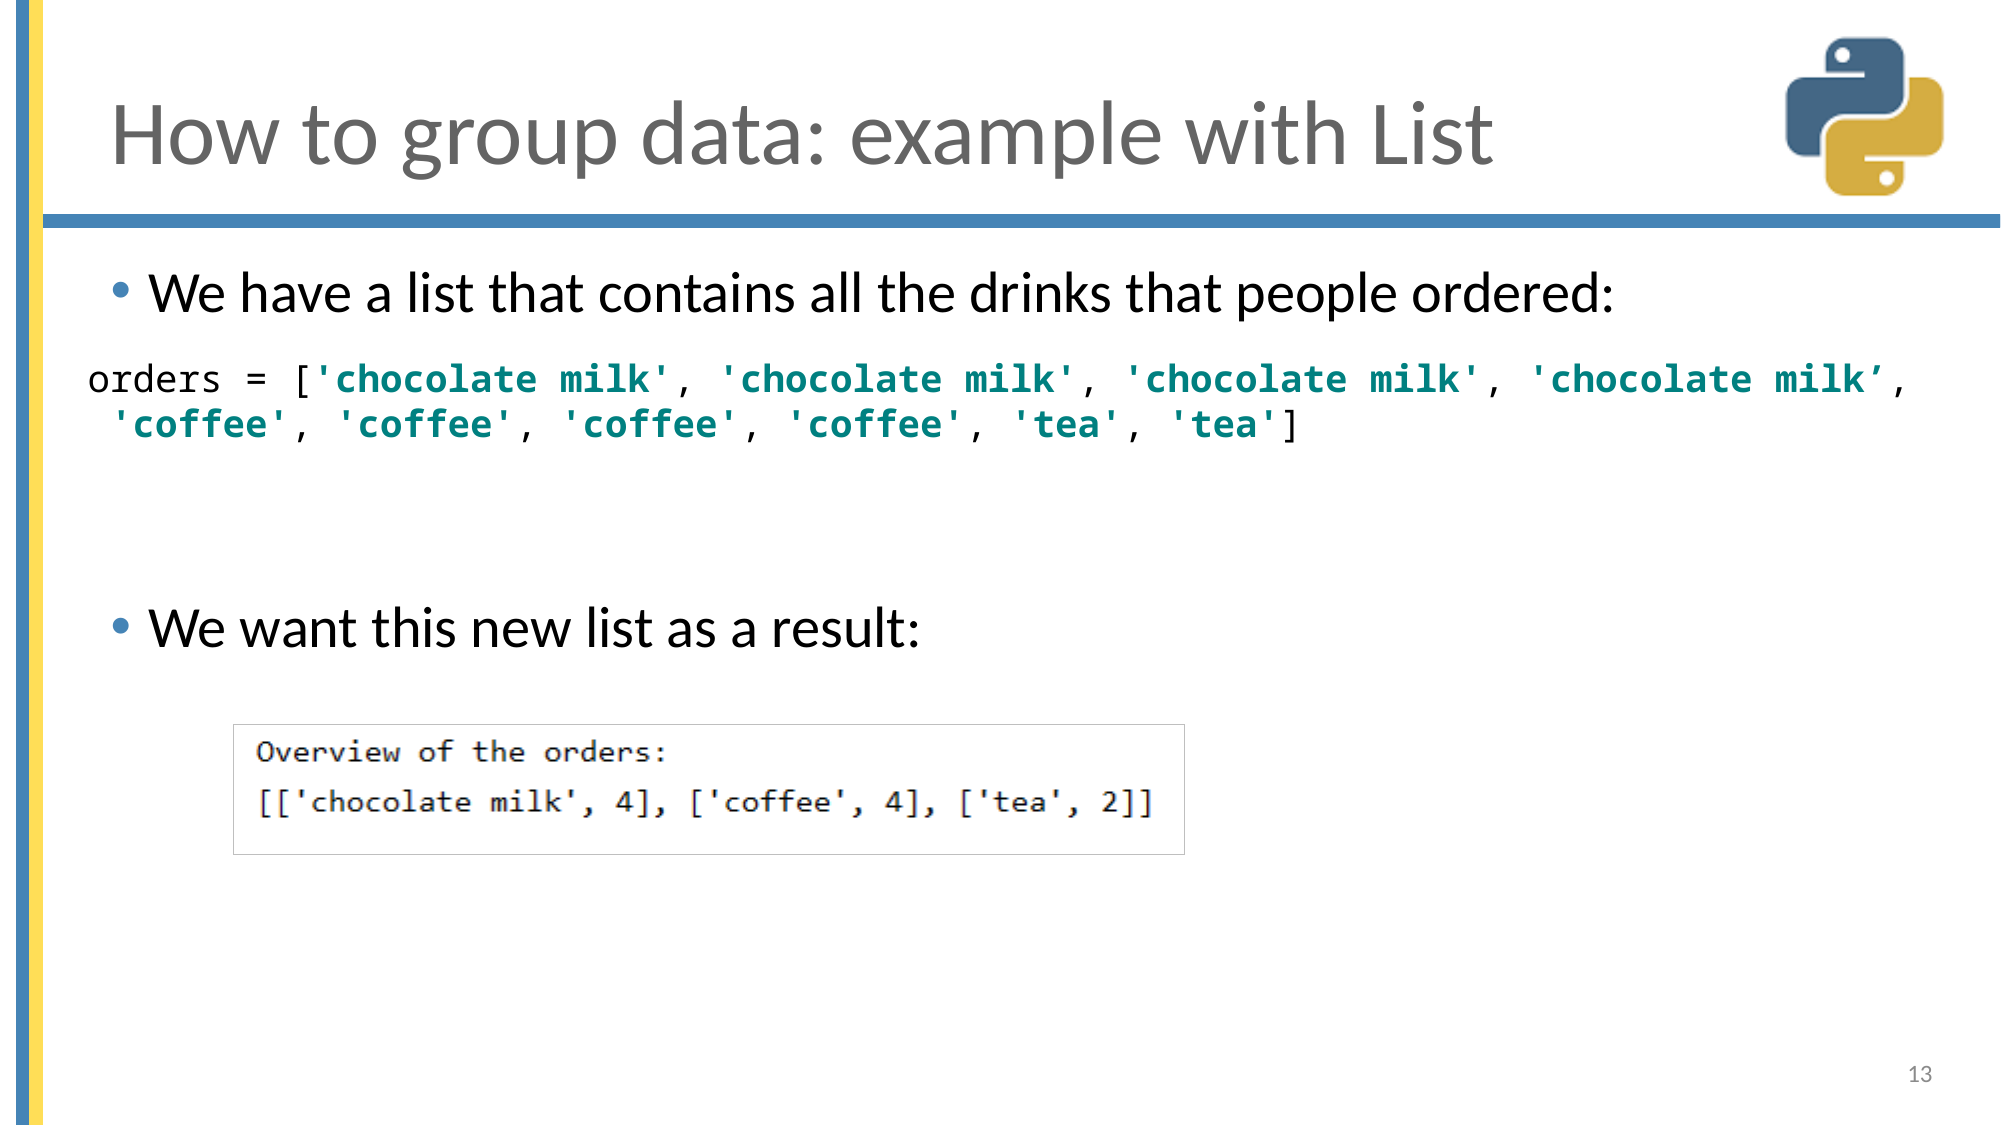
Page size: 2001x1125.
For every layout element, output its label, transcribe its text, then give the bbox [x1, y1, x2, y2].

text_box orders = ['chocolate milk', 'chocolate milk', 'chocolate milk', 'chocolate milk’, 'coffee', 'coffee', 'coffee', 'coffee', 'tea', 'tea'] [72, 347, 1925, 453]
picture [233, 724, 1185, 855]
slide_number 13 [1497, 1042, 1948, 1103]
title How to group data: example with List [95, 59, 1863, 211]
picture [1747, 18, 1987, 205]
list We have a list that contains all the drinks that people ordered: We want this new list as a result: [95, 254, 1948, 1014]
